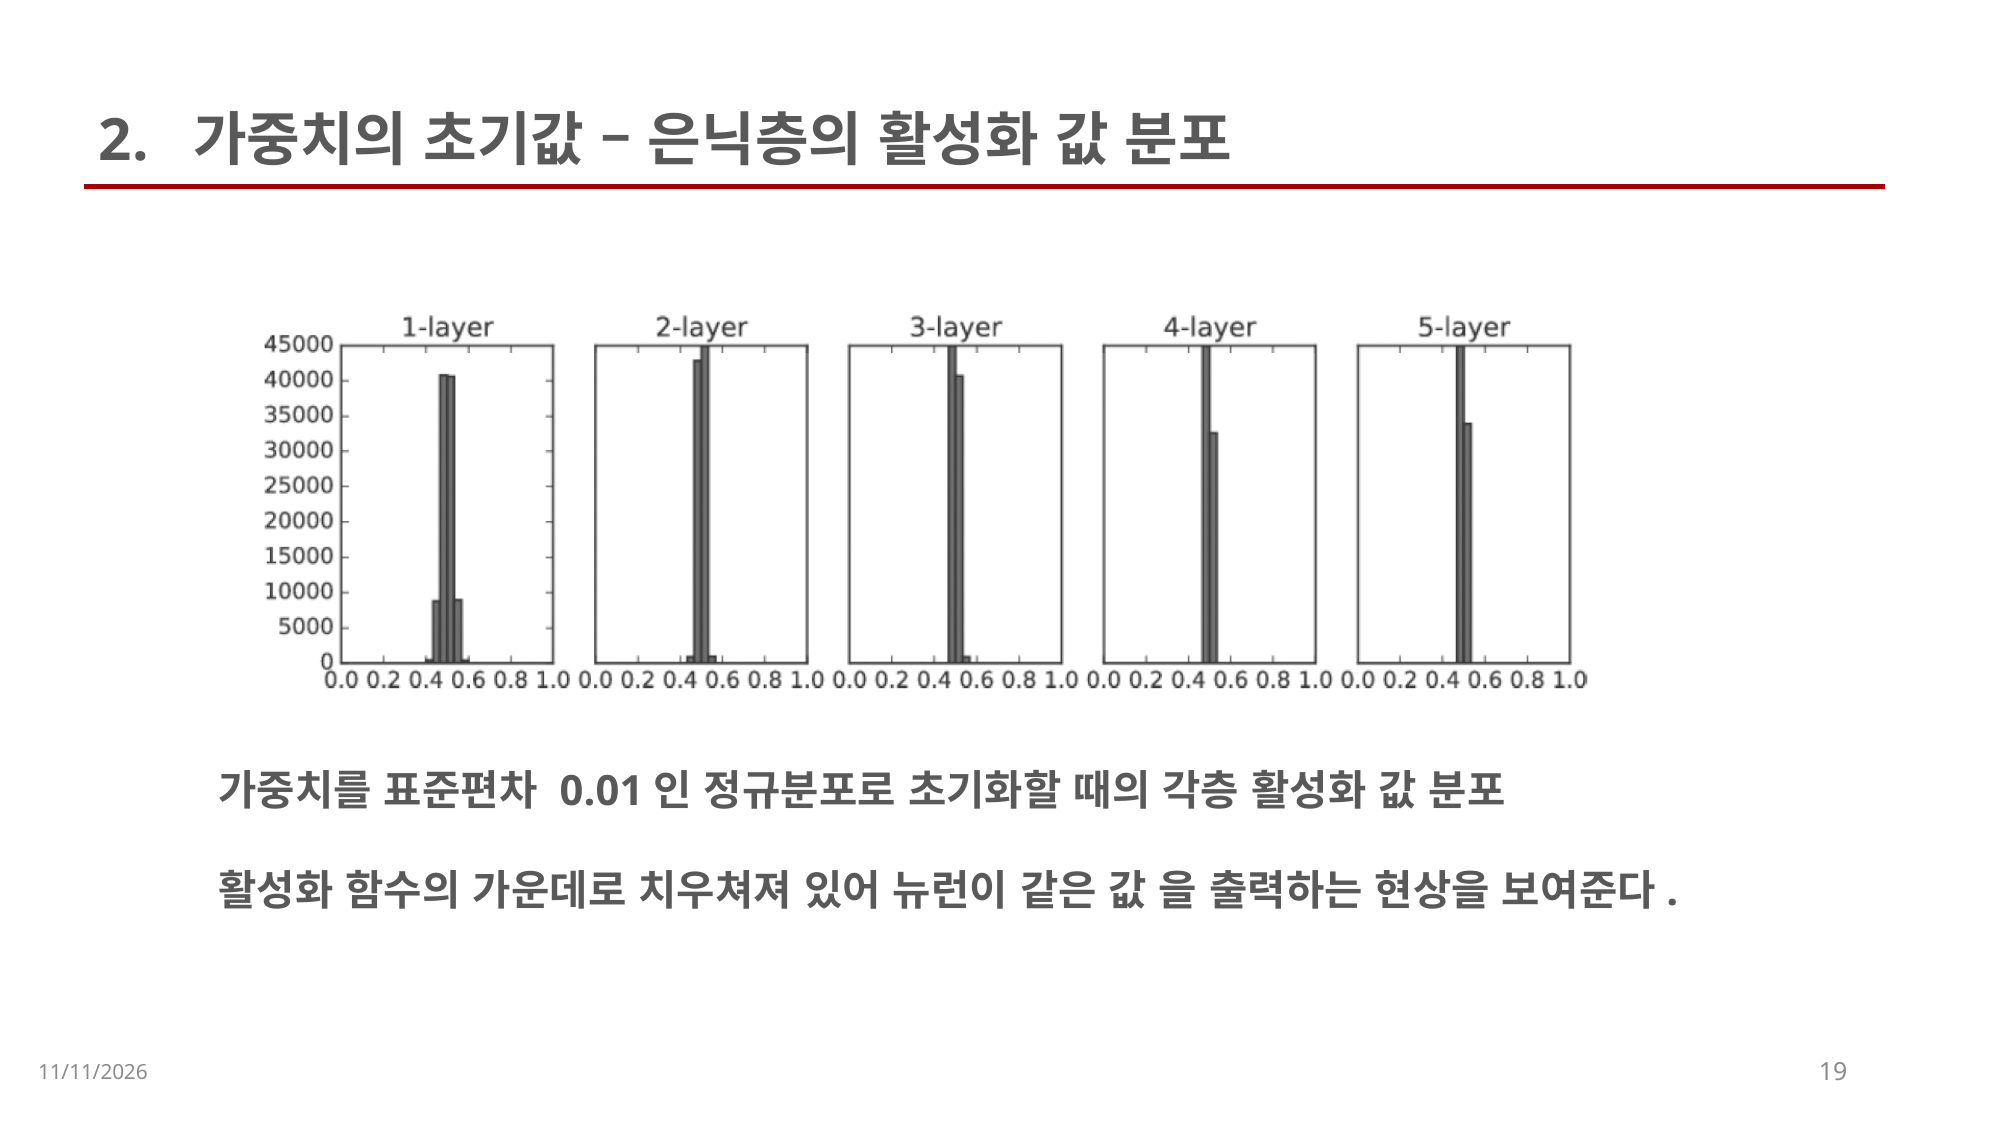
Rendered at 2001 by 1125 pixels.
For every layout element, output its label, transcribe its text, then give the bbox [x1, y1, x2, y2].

text_box 2. 가중치의 초기값 – 은닉층의 활성화 값 분포 [84, 94, 1650, 180]
picture [248, 306, 1605, 707]
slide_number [23, 1042, 474, 1103]
slide_number 19 [1412, 1042, 1863, 1103]
text_box 가중치를 표준편차 0.01인 정규분포로 초기화할 때의 각층 활성화 값 분포 활성화 함수의 가운데로 치우쳐져 있어 뉴런이 같은 값 을 출력하는 현상을 보여준다. [203, 756, 1934, 922]
